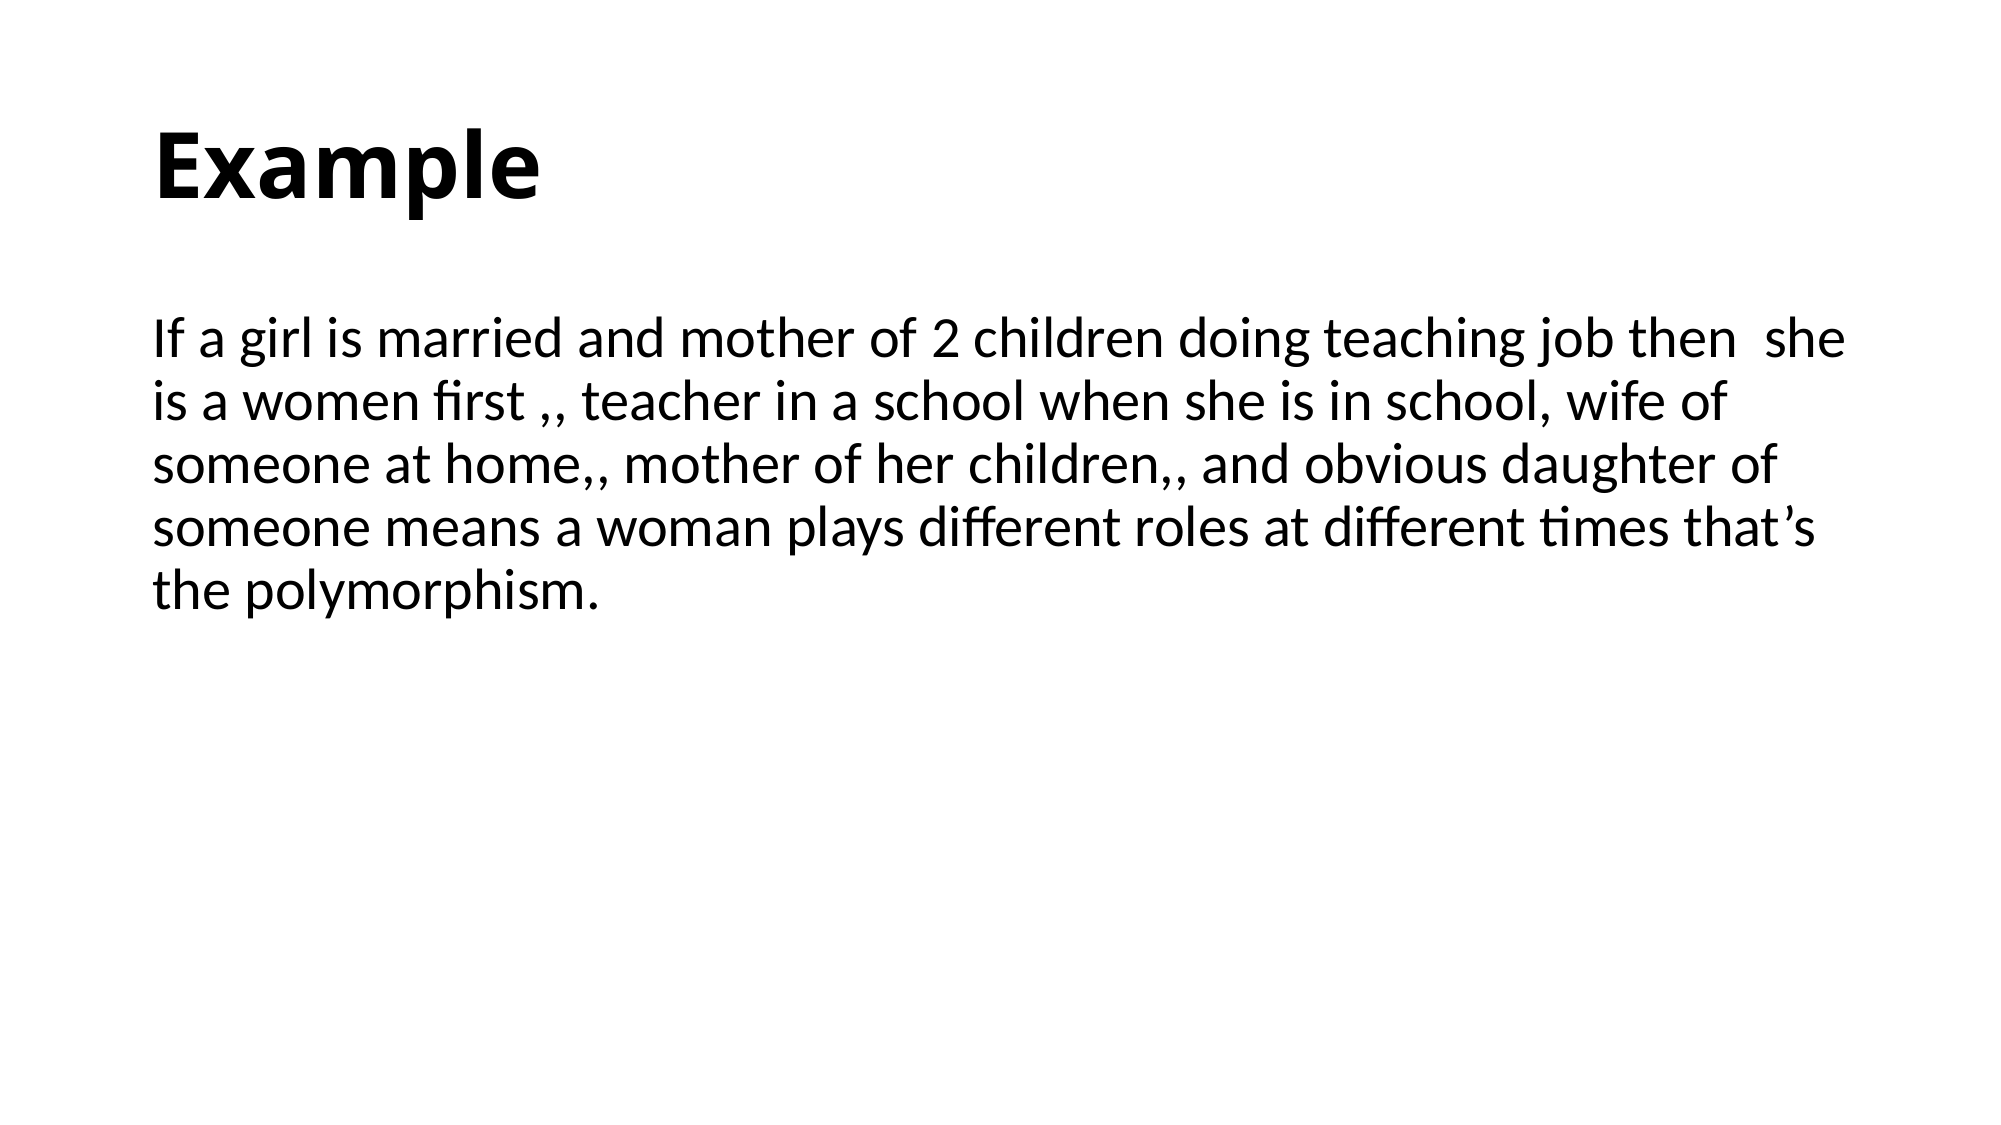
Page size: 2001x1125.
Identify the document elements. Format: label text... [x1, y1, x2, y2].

list If a girl is married and mother of 2 children doing teaching job then she is a women first ,, teacher in a school when she is in school, wife of someone at home,, mother of her children,, and obvious daughter of someone means a woman plays different roles at different times that’s the polymorphism. [137, 299, 1863, 1014]
title Example [137, 59, 1863, 278]
